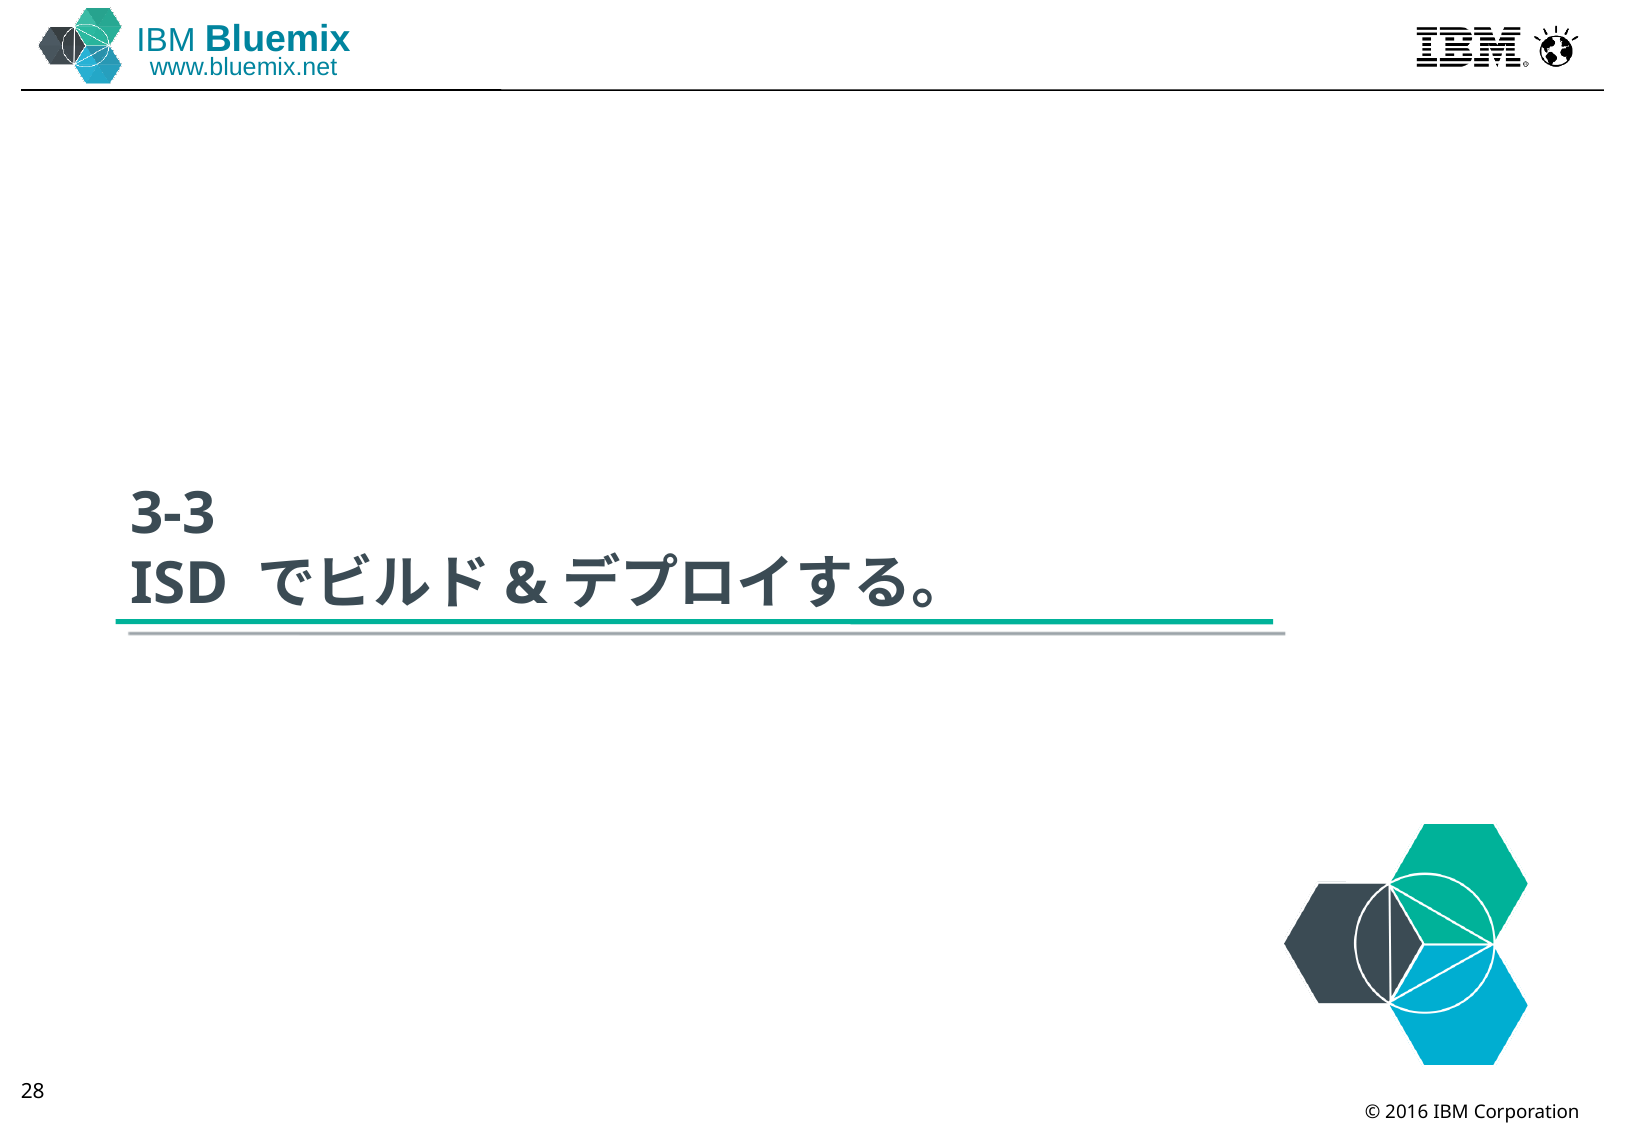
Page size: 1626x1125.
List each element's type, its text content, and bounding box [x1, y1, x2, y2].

title 3-3 ISD でビルド&デプロイする。 [115, 468, 1262, 575]
picture [1284, 822, 1533, 1067]
picture [37, 7, 122, 84]
picture [1401, 11, 1590, 79]
